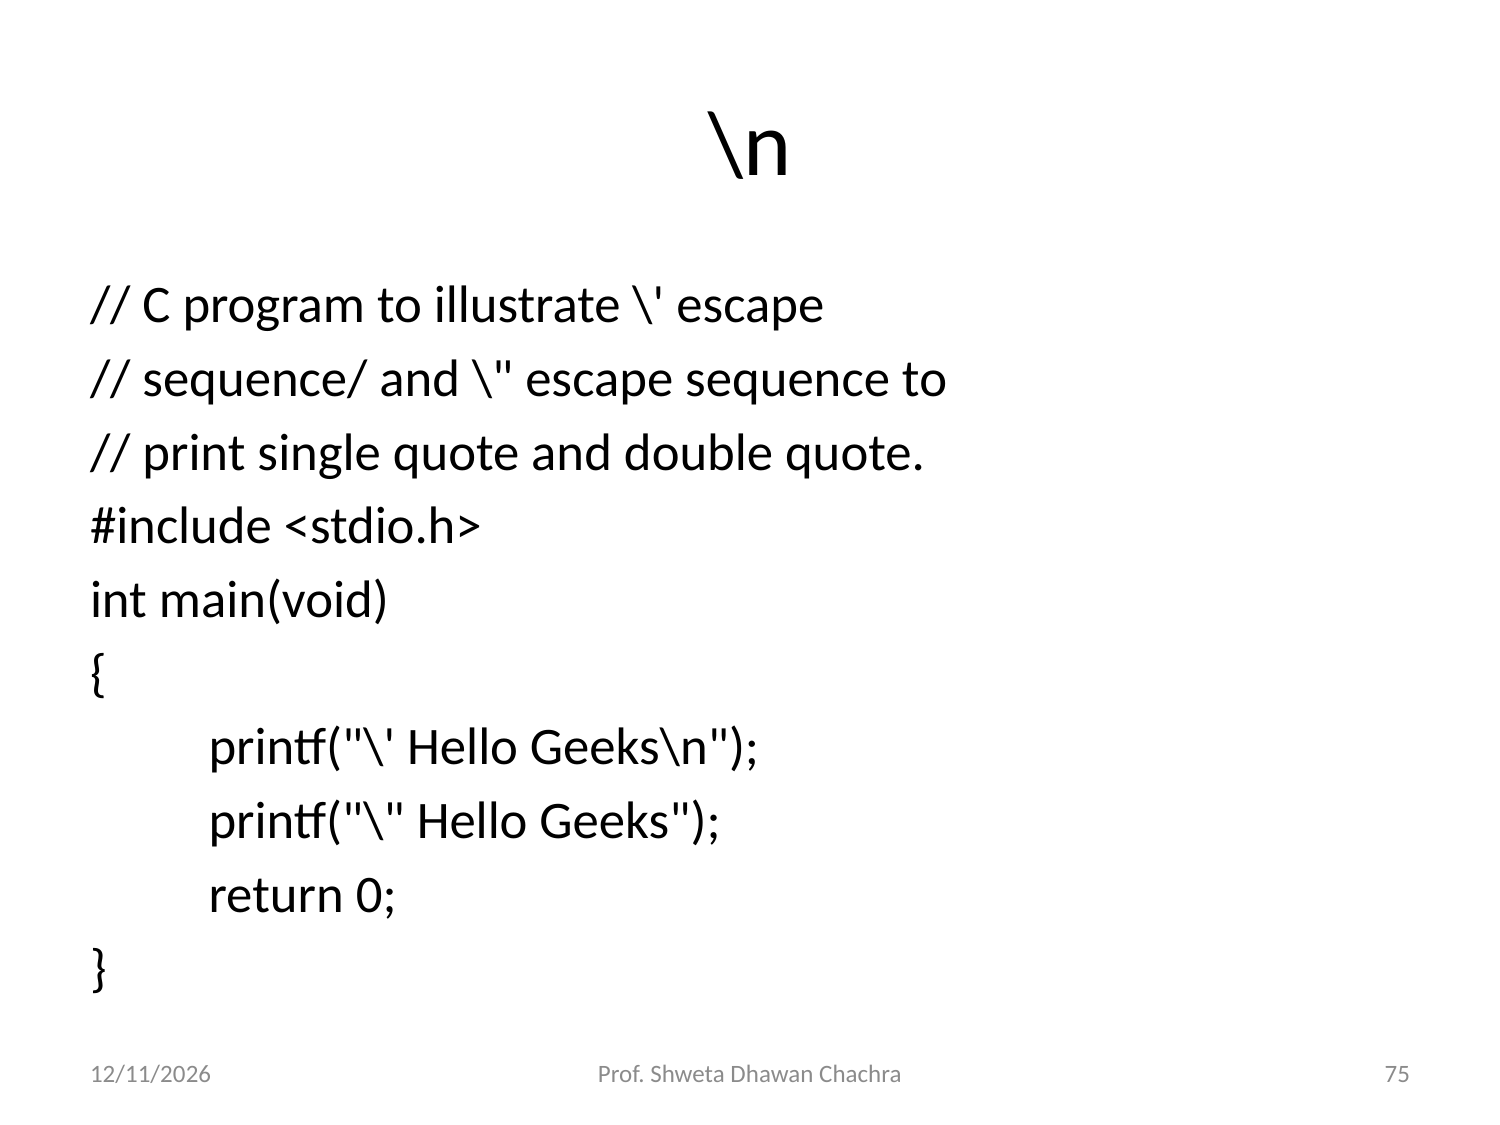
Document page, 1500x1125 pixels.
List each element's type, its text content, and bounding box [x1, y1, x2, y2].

list // C program to illustrate \' escape // sequence/ and \" escape sequence to // print single quote and double quote. #include <stdio.h> int main(void) { printf("\' Hello Geeks\n"); printf("\" Hello Geeks"); return 0; } [75, 262, 1425, 1005]
title \n [75, 45, 1425, 233]
slide_number 75 [1074, 1042, 1425, 1103]
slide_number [75, 1042, 425, 1103]
footer Prof. Shweta Dhawan Chachra [512, 1042, 988, 1103]
